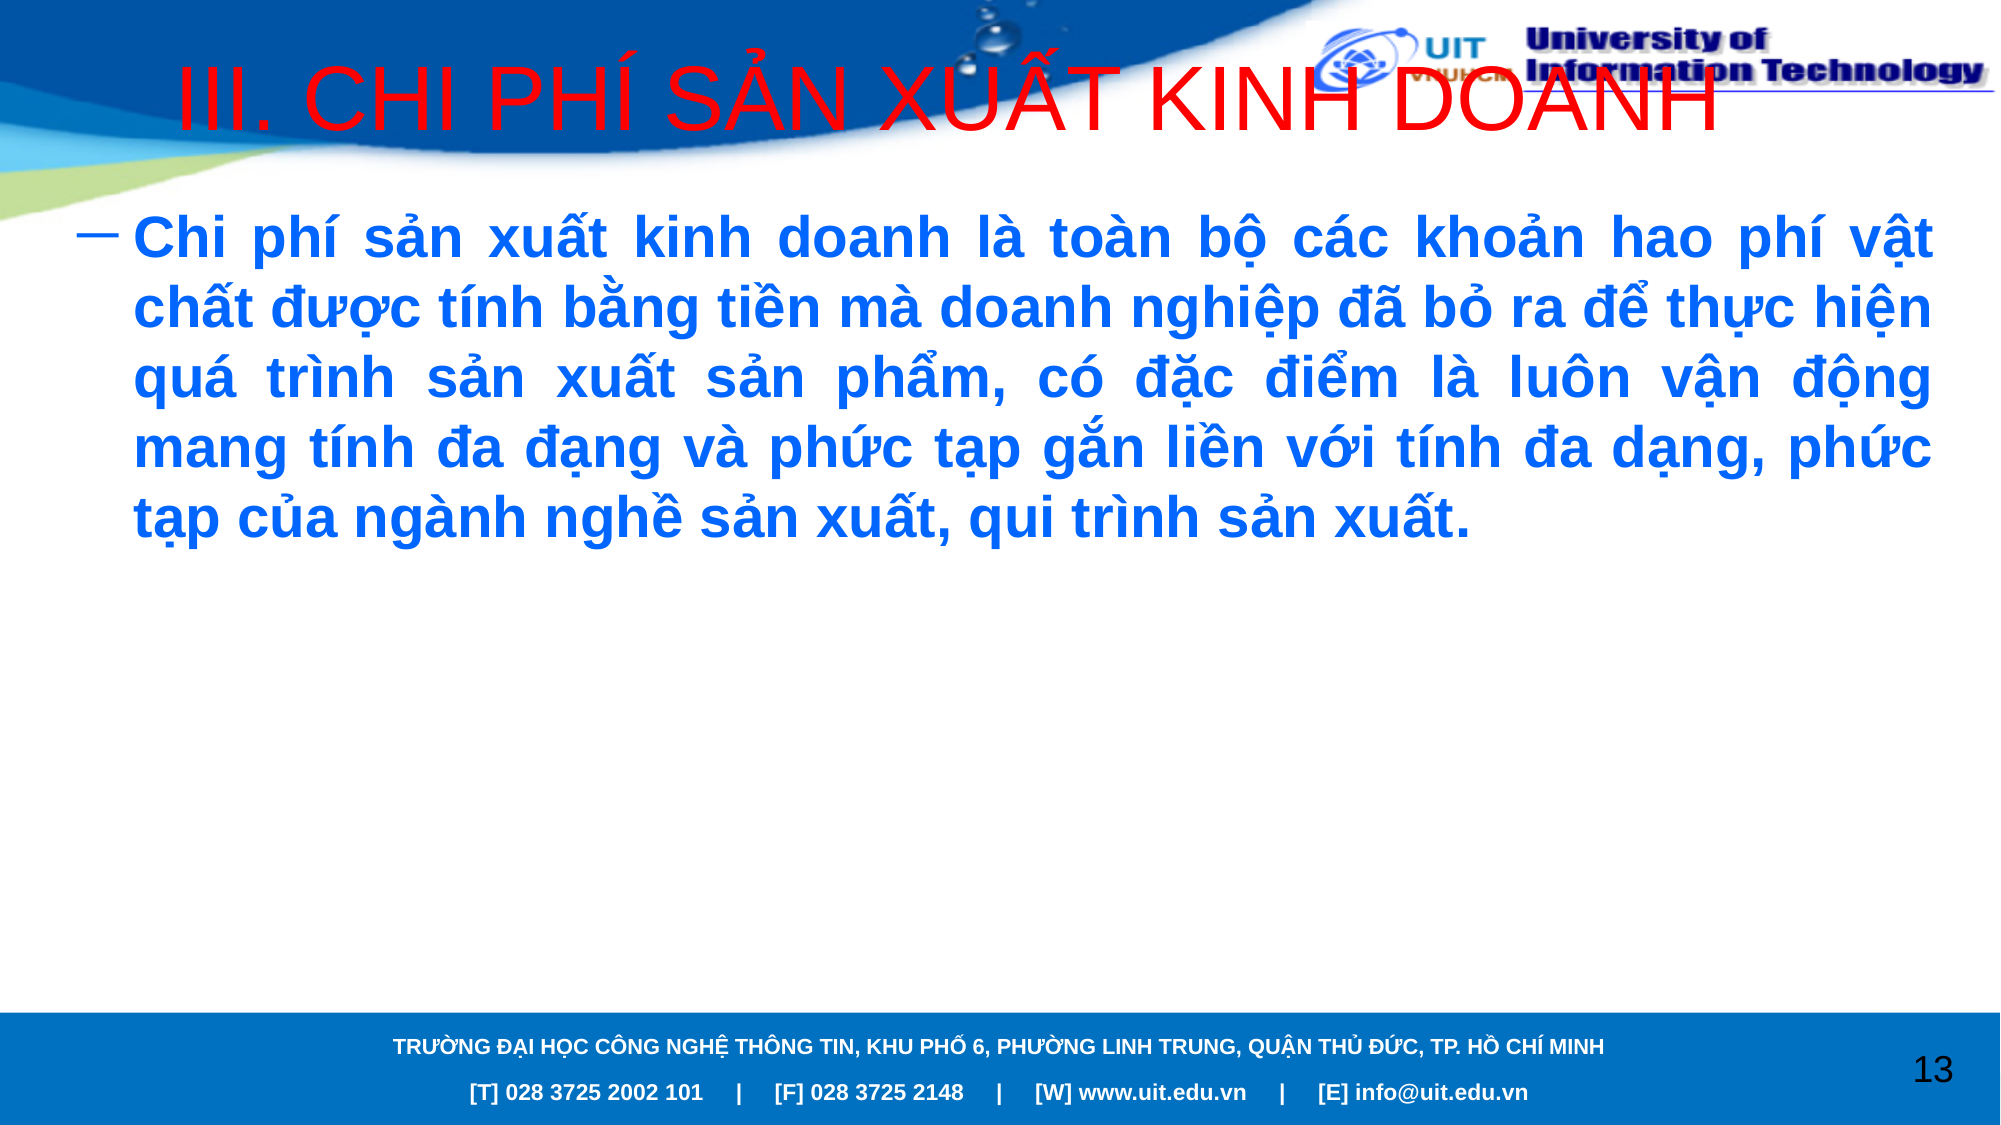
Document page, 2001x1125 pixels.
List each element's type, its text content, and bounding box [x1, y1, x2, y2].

picture [0, 0, 2001, 1125]
title III. CHI PHÍ SẢN XUẤT KINH DOANH [99, 45, 1900, 191]
list Chi phí sản xuất kinh doanh là toàn bộ các khoản hao phí vật chất được tính bằng tiền mà doanh nghiệp đã bỏ ra để thực hiện quá trình sản xuất sản phẩm, có đặc điểm là luôn vận động mang tính đa đạng và phức tạp gắn liền với tính đa dạng, phức tạp của ngành nghề sản xuất, qui trình sản xuất. [62, 191, 1950, 934]
